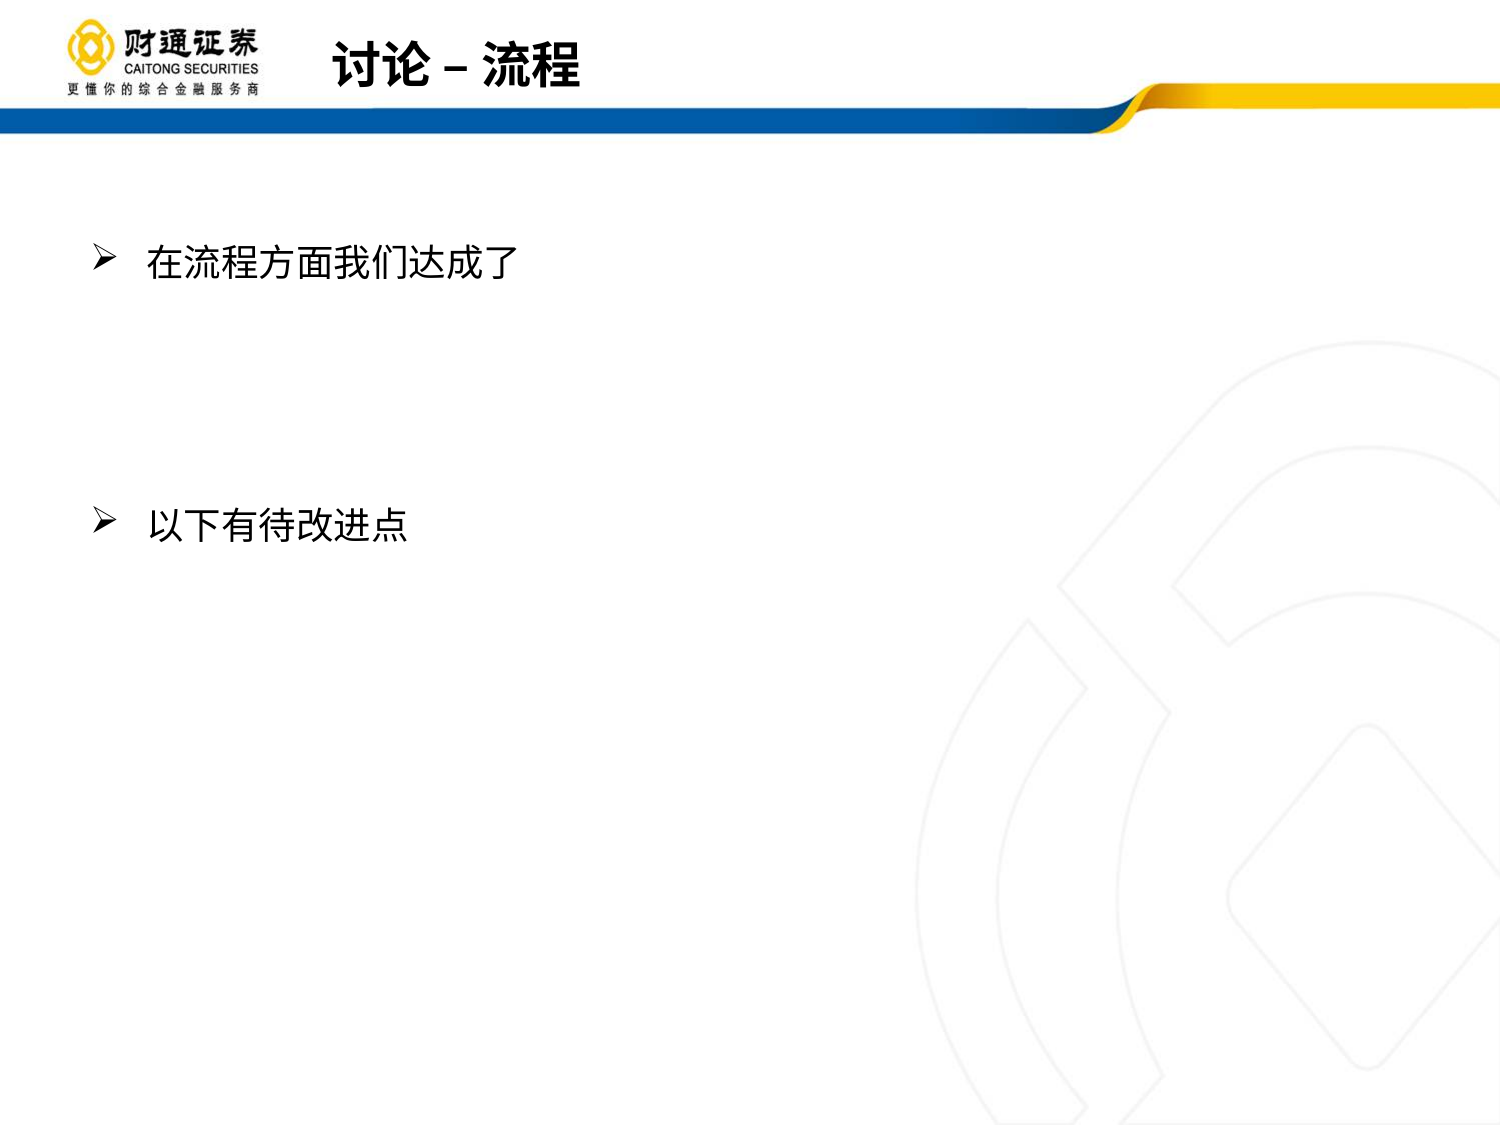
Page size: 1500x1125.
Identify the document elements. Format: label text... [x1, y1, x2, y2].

picture [0, 0, 1500, 1125]
list 在流程方面我们达成了 以下有待改进点 [75, 231, 1425, 1005]
text_box 讨论 – 流程 [316, 19, 1008, 108]
